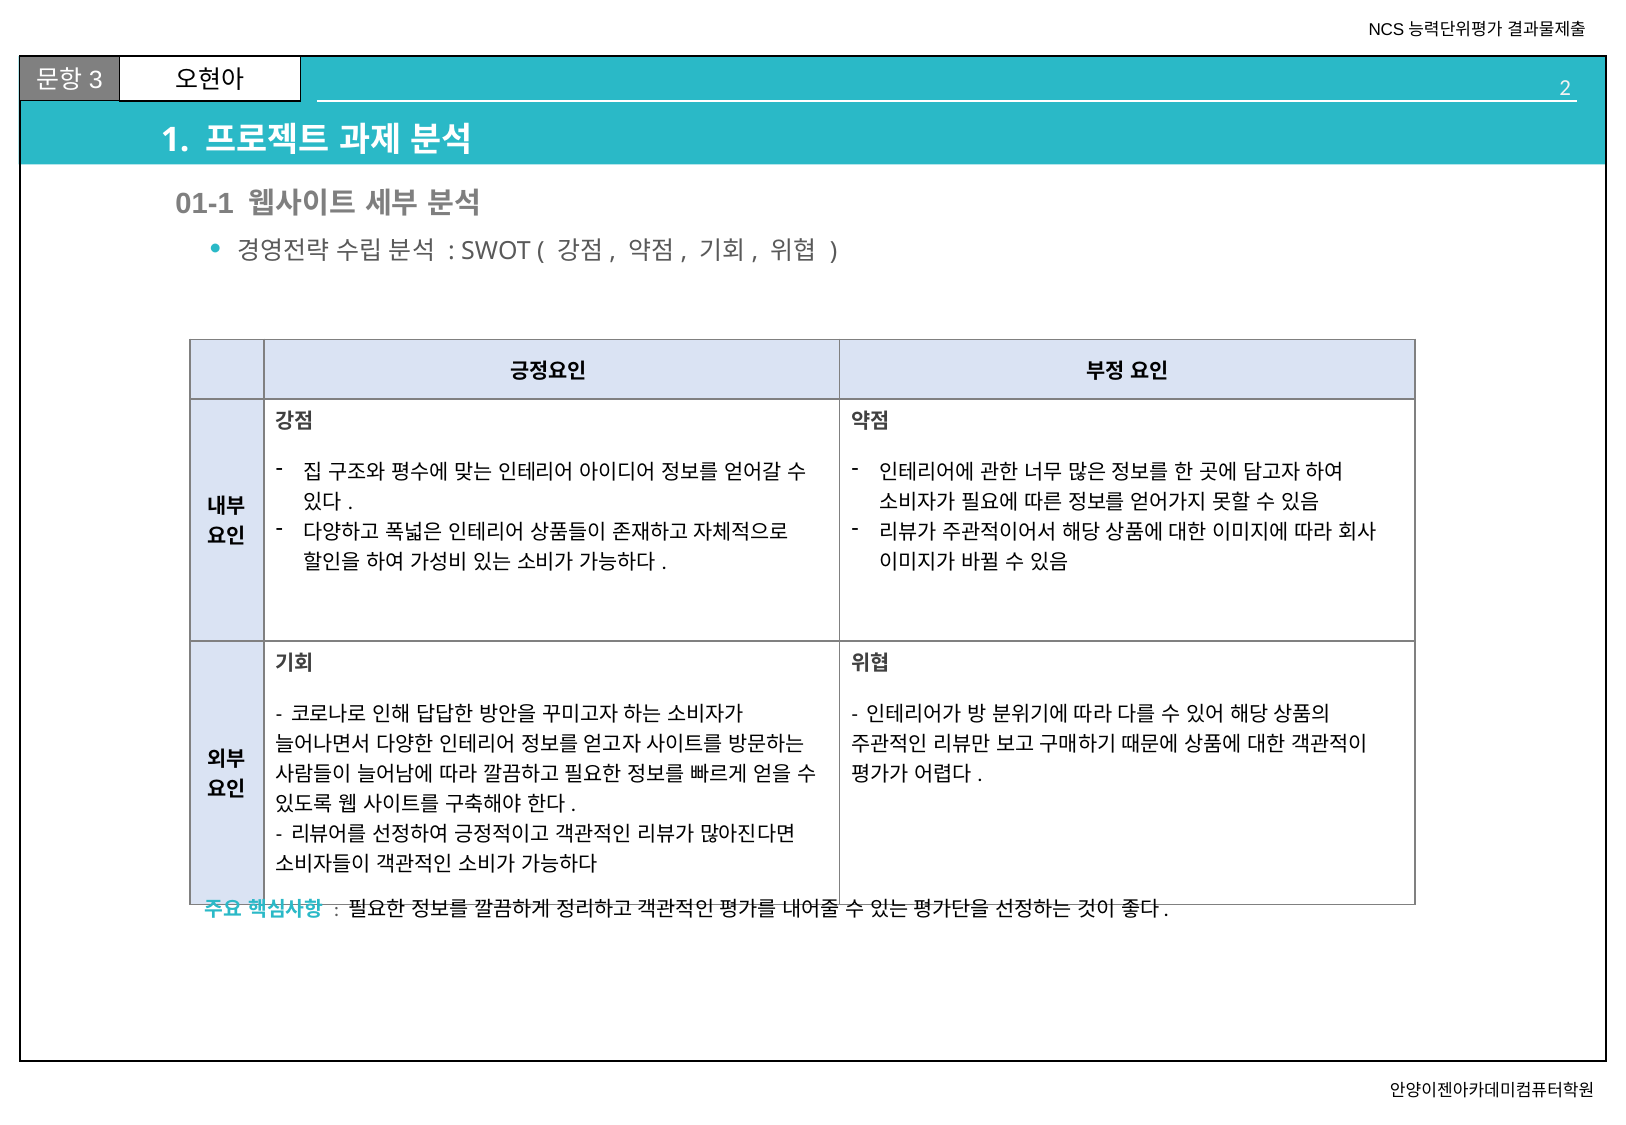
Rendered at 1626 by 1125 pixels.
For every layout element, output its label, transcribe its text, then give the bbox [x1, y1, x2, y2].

table_cell 위협 - 인테리어가 방 분위기에 따라 다를 수 있어 해당 상품의 주관적인 리뷰만 보고 구매하기 때문에 상품에 대한 객관적이 평가가 어렵다. [840, 642, 1414, 887]
table_cell 기회 - 코로나로 인해 답답한 방안을 꾸미고자 하는 소비자가 늘어나면서 다양한 인테리어 정보를 얻고자 사이트를 방문하는 사람들이 늘어남에 따라 깔끔하고 필요한 정보를 빠르게 얻을 수 있도록 웹 사이트를 구축해야 한다. - 리뷰어를 선정하여 긍정적이고 객관적인 리뷰가 많아진다면 소비자들이 객관적인 소비가 가능하다 [265, 642, 839, 887]
subtitle 01-1 웹사이트 세부 분석 [160, 176, 1460, 228]
text_box 주요 핵심사항 : 필요한 정보를 깔끔하게 정리하고 객관적인 평가를 내어줄 수 있는 평가단을 선정하는 것이 좋다. [190, 887, 1416, 928]
list 경영전략 수립 분석 : SWOT ( 강점, 약점, 기회, 위협 ) [194, 227, 1460, 279]
table_cell 내부요인 [191, 400, 263, 640]
table_cell 강점 집 구조와 평수에 맞는 인테리어 아이디어 정보를 얻어갈 수 있다. 다양하고 폭넓은 인테리어 상품들이 존재하고 자체적으로 할인을 하여 가성비 있는 소비가 가능하다. [265, 400, 839, 640]
table_header 부정 요인 [840, 340, 1414, 398]
table_cell 외부요인 [191, 642, 263, 887]
table_header [191, 340, 263, 398]
title 1. 프로젝트 과제 분석 [146, 114, 1460, 166]
table_header 긍정요인 [265, 340, 839, 398]
table_cell 약점 인테리어에 관한 너무 많은 정보를 한 곳에 담고자 하여 소비자가 필요에 따른 정보를 얻어가지 못할 수 있음 리뷰가 주관적이어서 해당 상품에 대한 이미지에 따라 회사 이미지가 바뀔 수 있음 [840, 400, 1414, 640]
